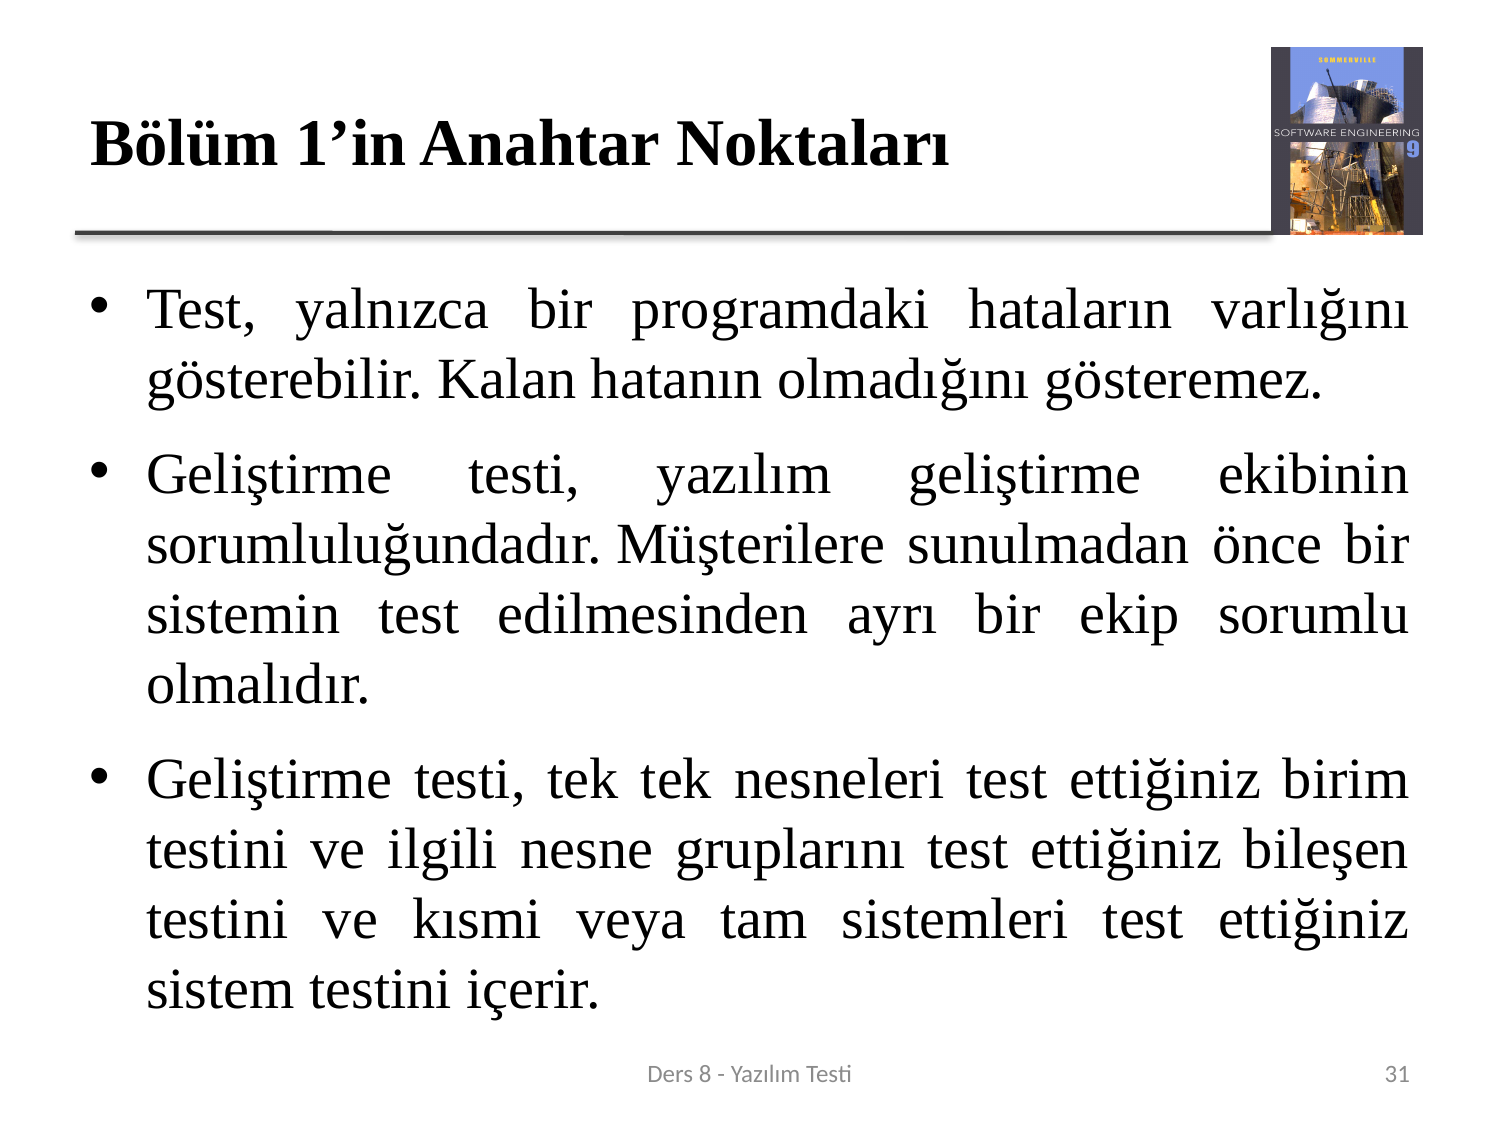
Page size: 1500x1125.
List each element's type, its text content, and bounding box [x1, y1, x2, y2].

footer Ders 8 - Yazılım Testi [512, 1042, 988, 1103]
list Test, yalnızca bir programdaki hataların varlığını gösterebilir. Kalan hatanın olmadığını gösteremez. Geliştirme testi, yazılım geliştirme ekibinin sorumluluğundadır. Müşterilere sunulmadan önce bir sistemin test edilmesinden ayrı bir ekip sorumlu olmalıdır. Geliştirme testi, tek tek nesneleri test ettiğiniz birim testini ve ilgili nesne gruplarını test ettiğiniz bileşen testini ve kısmi veya tam sistemleri test ettiğiniz sistem testini içerir. [75, 262, 1425, 1005]
picture [1272, 47, 1423, 235]
title Bölüm 1’in Anahtar Noktaları [74, 44, 1272, 233]
slide_number 31 [1074, 1042, 1425, 1103]
